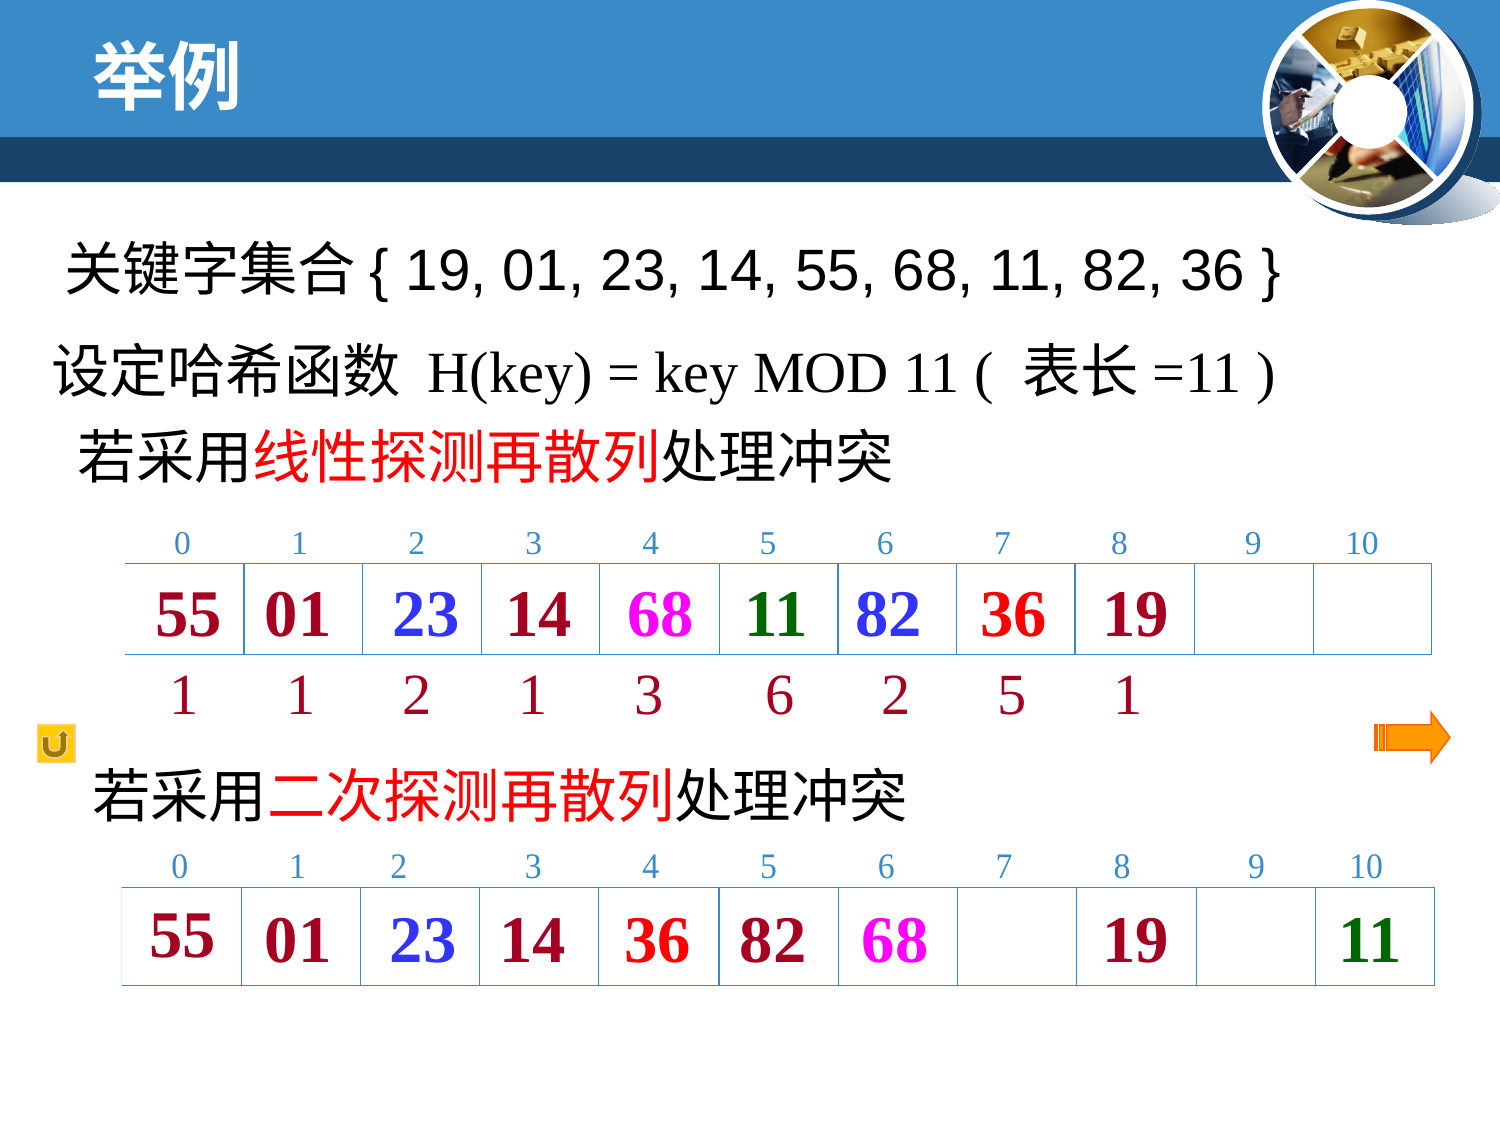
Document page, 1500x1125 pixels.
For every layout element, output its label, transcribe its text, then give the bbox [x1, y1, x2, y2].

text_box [124, 524, 1444, 688]
text_box 关键字集合{ 19, 01, 23, 14, 55, 68, 11, 82, 36 } [64, 231, 1353, 302]
text_box 1 1 2 1 3 6 2 5 1 [155, 696, 1159, 734]
text_box 设定哈希函数 H(key) = key MOD 11 ( 表长=11 ) [36, 326, 1291, 411]
picture [1393, 38, 1466, 177]
picture [1301, 8, 1432, 82]
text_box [121, 845, 1448, 1022]
text_box 若采用线性探测再散列处理冲突 [63, 413, 909, 498]
text_box [37, 725, 76, 763]
text_box 若采用二次探测再散列处理冲突 [77, 751, 923, 837]
text_box [1374, 724, 1378, 751]
picture [1269, 39, 1343, 174]
text_box [1379, 724, 1385, 751]
text_box [1386, 712, 1450, 763]
picture [1299, 136, 1434, 208]
text_box 举例 [77, 0, 257, 128]
